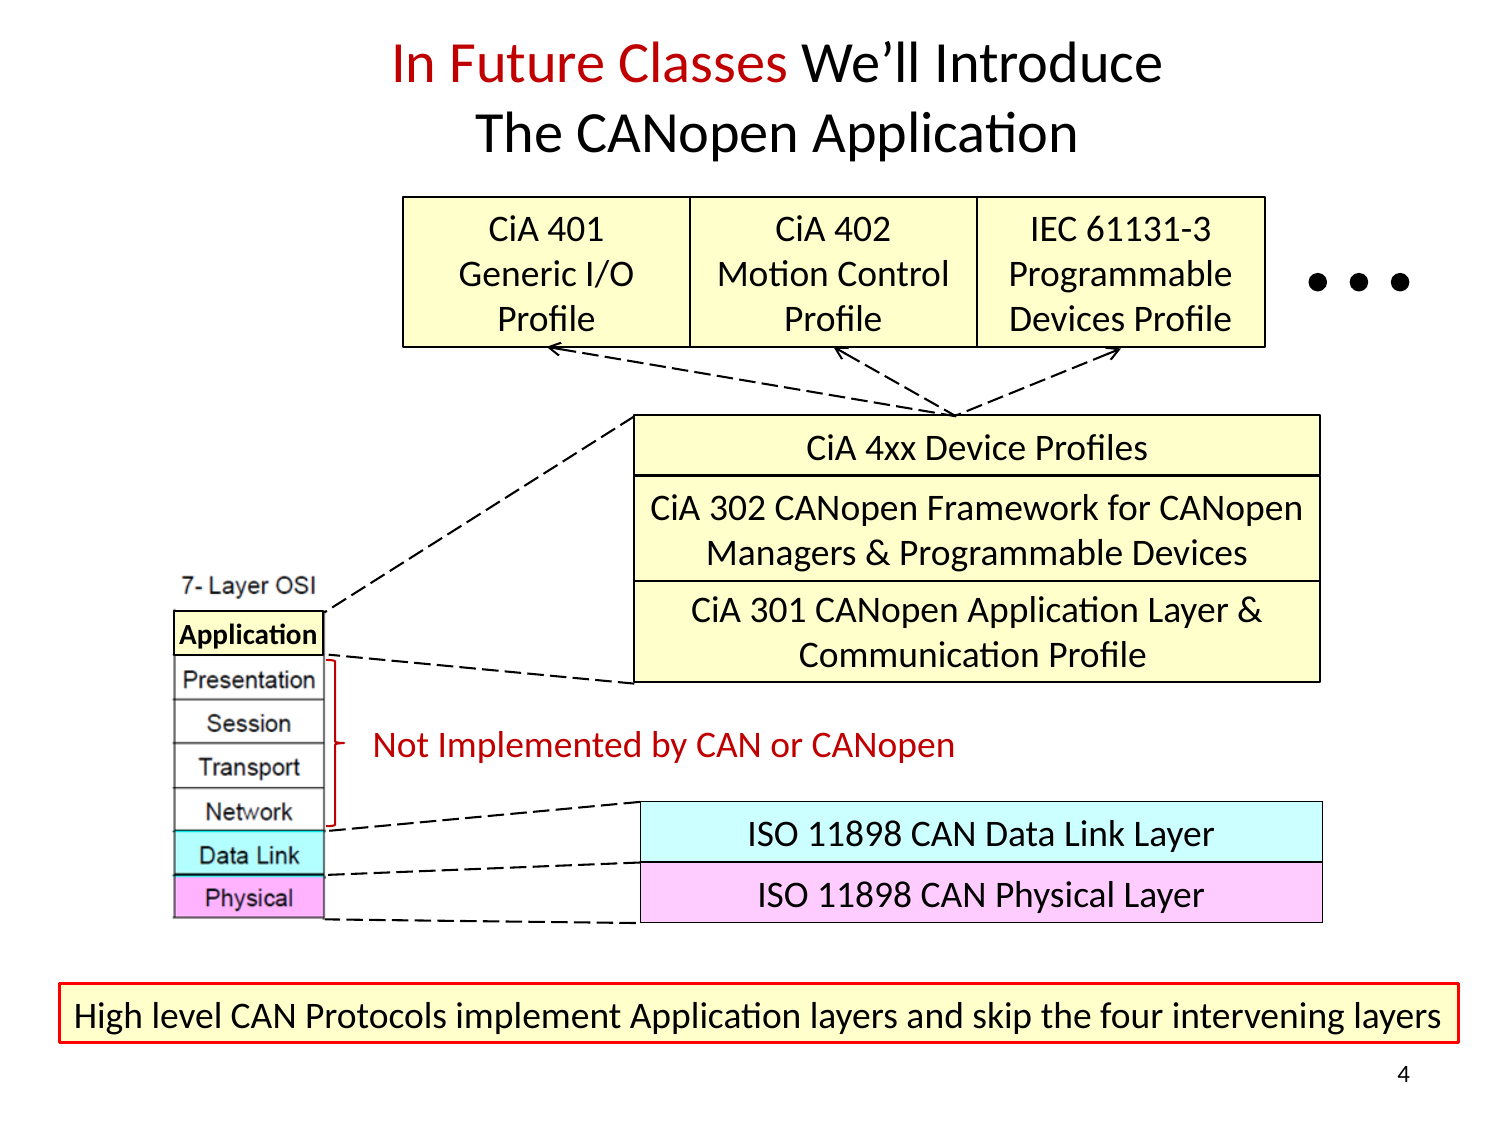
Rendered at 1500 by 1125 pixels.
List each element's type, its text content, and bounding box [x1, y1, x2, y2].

text_box Not Implemented by CAN or CANopen [357, 712, 972, 773]
text_box High level CAN Protocols implement Application layers and skip the four intervening layers [59, 983, 1459, 1043]
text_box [402, 196, 1321, 684]
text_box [328, 654, 397, 684]
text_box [324, 416, 397, 613]
text_box [1390, 272, 1410, 292]
title In Future Classes We’ll Introduce The CANopen Application [283, 24, 1271, 163]
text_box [325, 862, 641, 876]
text_box ISO 11898 CAN Physical Layer [640, 862, 1323, 923]
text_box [163, 607, 334, 659]
picture [166, 659, 327, 921]
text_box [324, 801, 641, 832]
picture [166, 574, 324, 607]
text_box [1349, 272, 1369, 292]
slide_number 4 [1074, 1043, 1425, 1103]
text_box [331, 692, 345, 800]
text_box ISO 11898 CAN Data Link Layer [640, 801, 1323, 862]
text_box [324, 919, 636, 924]
